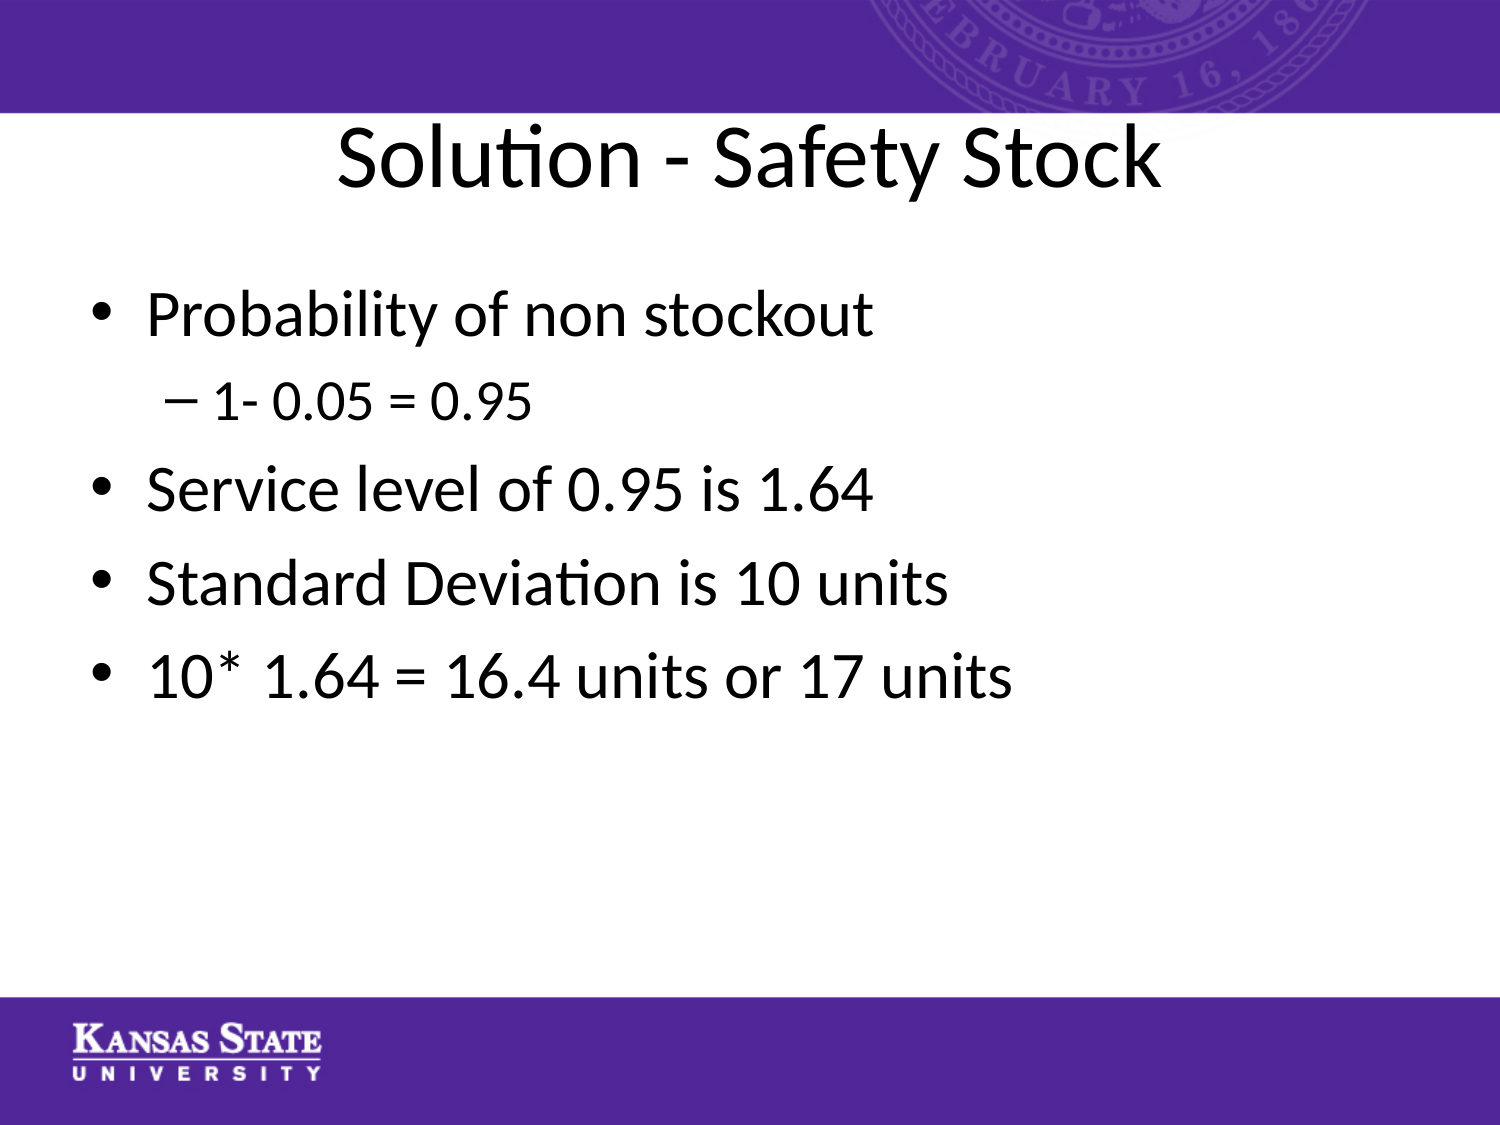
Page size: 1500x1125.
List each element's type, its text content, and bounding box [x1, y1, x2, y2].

title Solution - Safety Stock [75, 57, 1425, 245]
picture [0, 0, 1500, 1125]
list Probability of non stockout 1- 0.05 = 0.95 Service level of 0.95 is 1.64 Standard Deviation is 10 units 10* 1.64 = 16.4 units or 17 units [75, 262, 1425, 1005]
